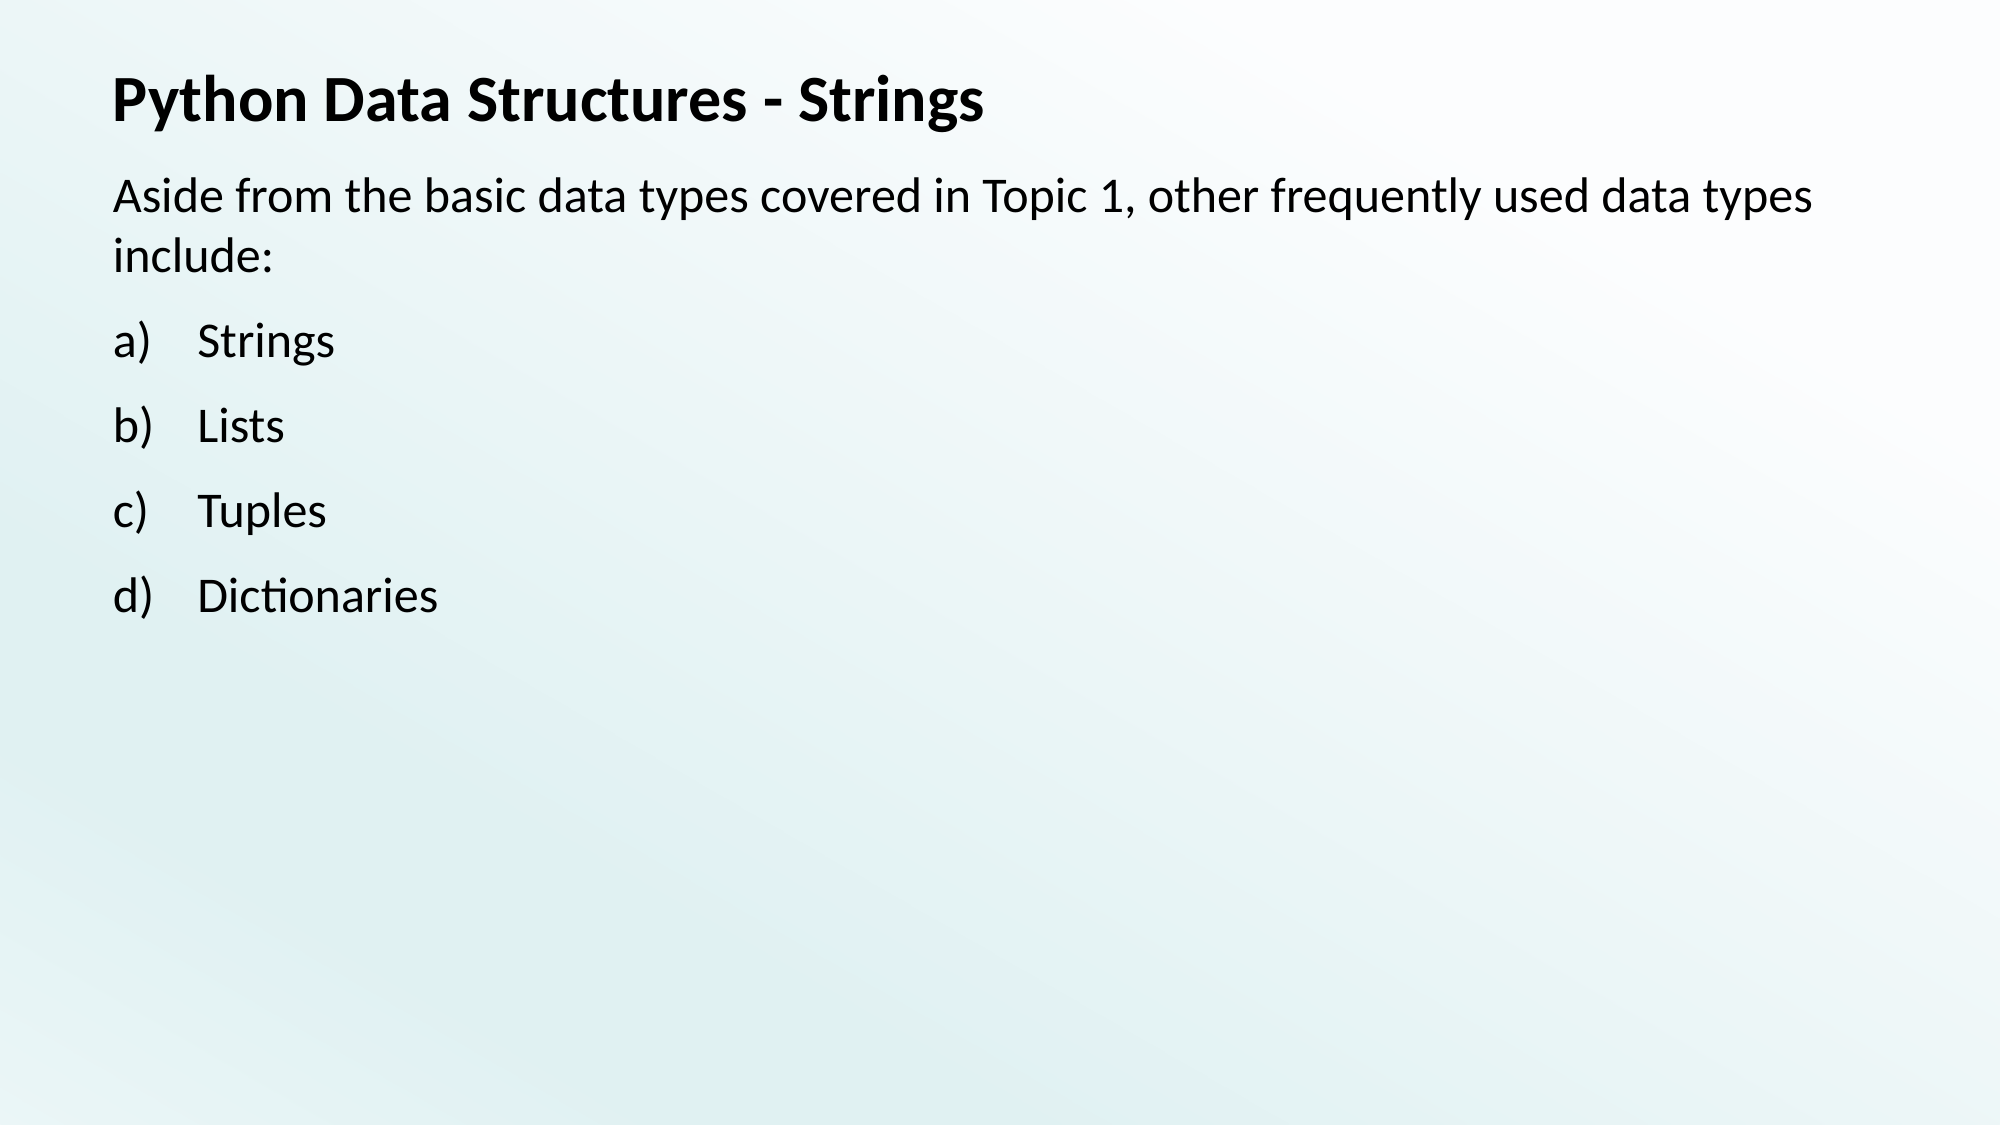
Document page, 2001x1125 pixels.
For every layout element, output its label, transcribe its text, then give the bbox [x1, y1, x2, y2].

list Aside from the basic data types covered in Topic 1, other frequently used data types include: Strings Lists Tuples Dictionaries [112, 162, 1888, 1025]
title Python Data Structures - Strings [112, 55, 1888, 135]
picture [0, 0, 2000, 1125]
